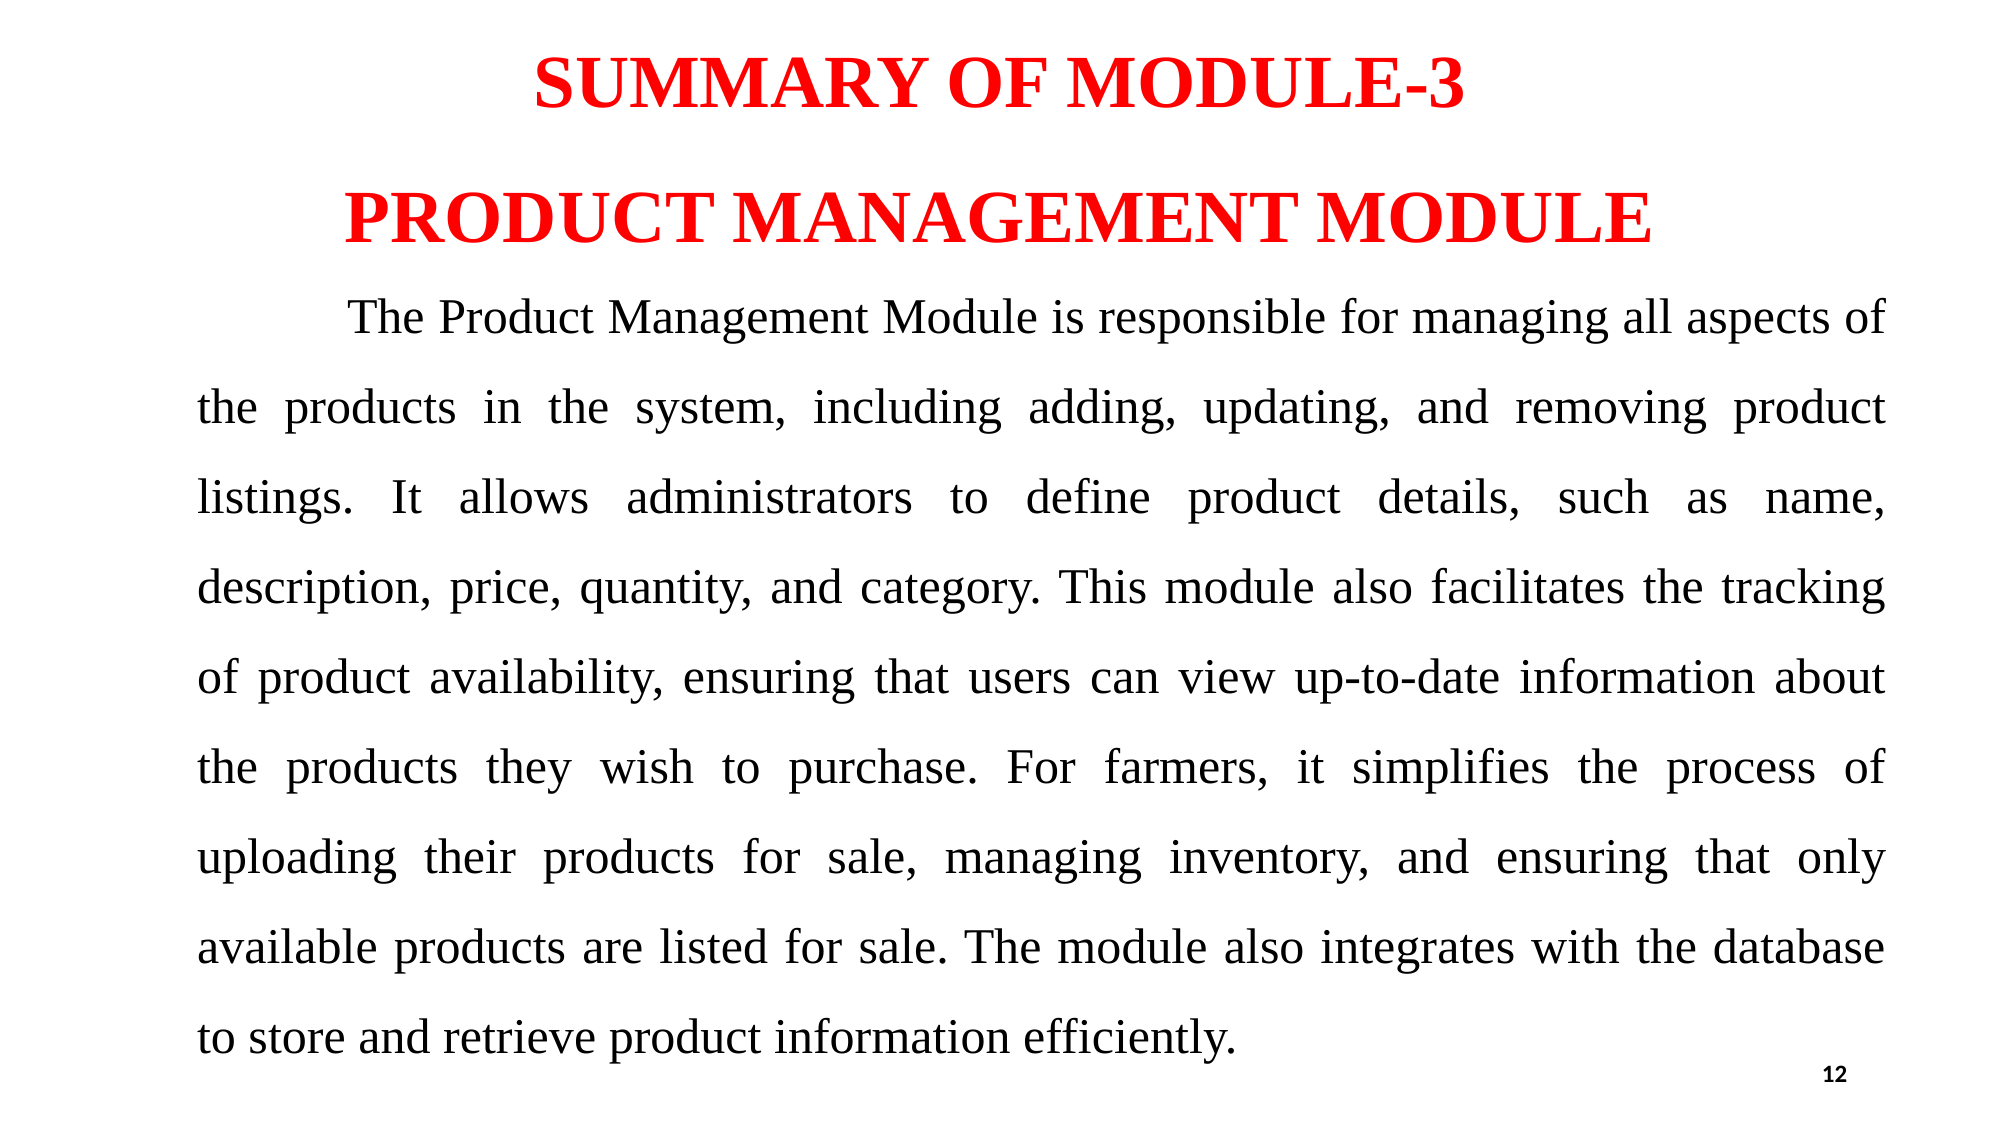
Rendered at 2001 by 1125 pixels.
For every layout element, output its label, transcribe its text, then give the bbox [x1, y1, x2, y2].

list The Product Management Module is responsible for managing all aspects of the products in the system, including adding, updating, and removing product listings. It allows administrators to define product details, such as name, description, price, quantity, and category. This module also facilitates the tracking of product availability, ensuring that users can view up-to-date information about the products they wish to purchase. For farmers, it simplifies the process of uploading their products for sale, managing inventory, and ensuring that only available products are listed for sale. The module also integrates with the database to store and retrieve product information efficiently. [144, 246, 1903, 960]
title SUMMARY OF MODULE-3 PRODUCT MANAGEMENT MODULE [0, 0, 2000, 247]
slide_number 12 [1412, 1042, 1863, 1103]
